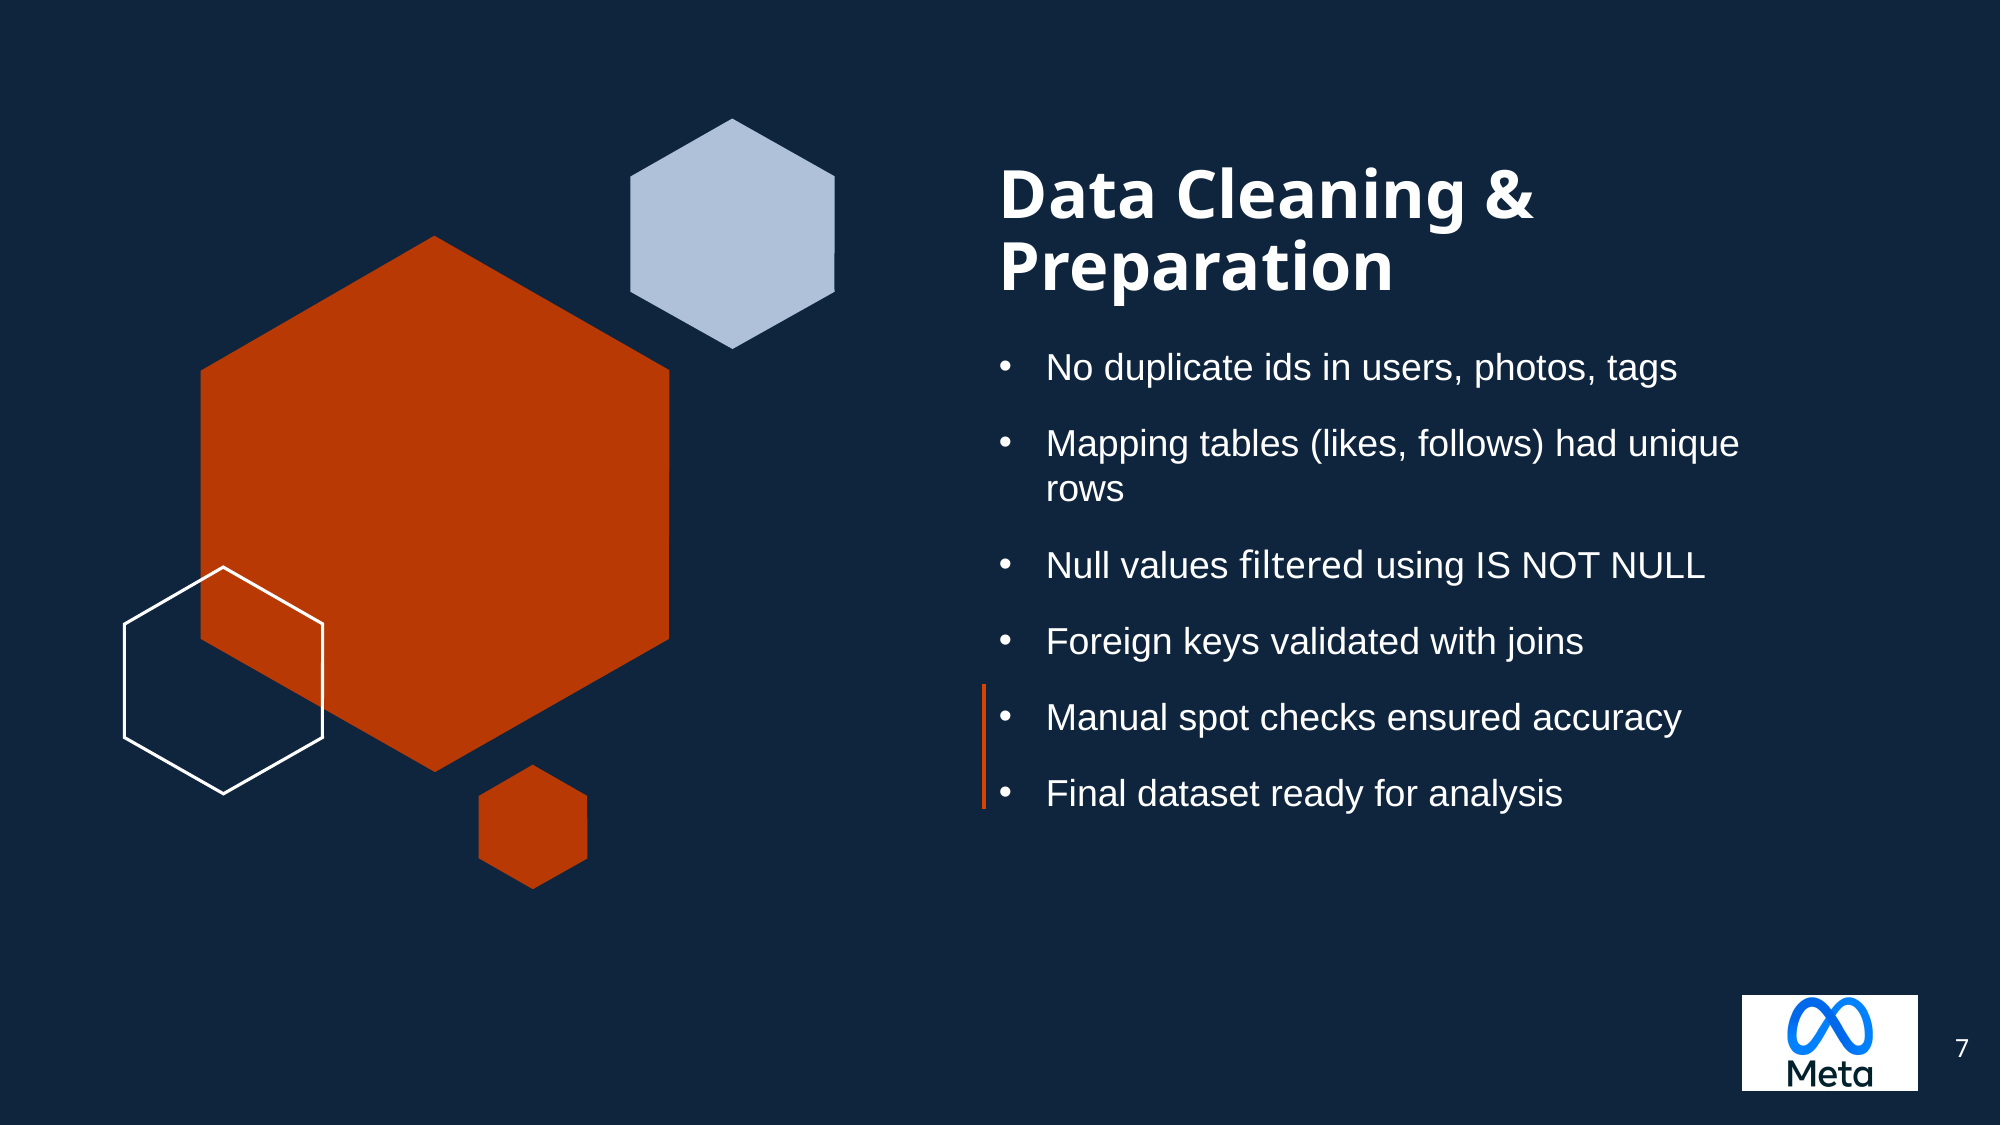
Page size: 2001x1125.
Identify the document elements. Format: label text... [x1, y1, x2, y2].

title Data Cleaning & Preparation [983, 120, 1809, 313]
slide_number 7 [1924, 1020, 2000, 1080]
list No duplicate ids in users, photos, tags Mapping tables (likes, follows) had unique rows Null values filtered using IS NOT NULL Foreign keys validated with joins Manual spot checks ensured accuracy Final dataset ready for analysis [983, 335, 1790, 848]
picture [1742, 995, 1918, 1091]
